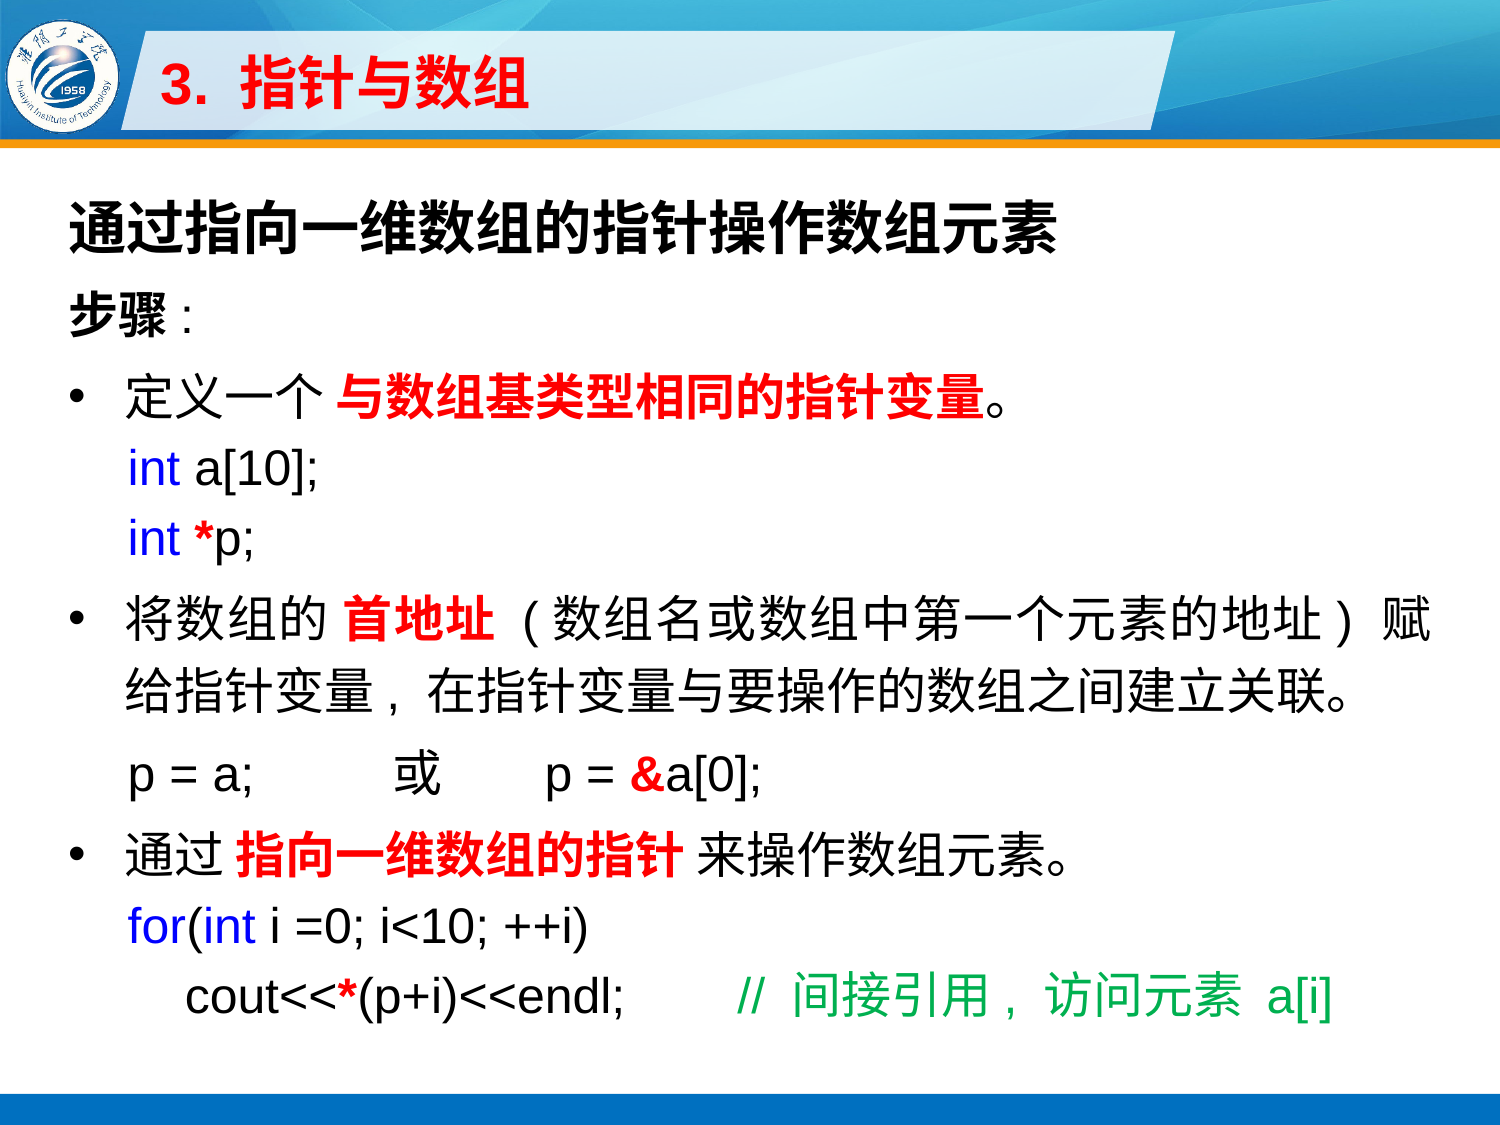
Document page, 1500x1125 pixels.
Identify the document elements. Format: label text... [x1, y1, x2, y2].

title 3. 指针与数组 [145, 39, 1176, 123]
list 通过指向一维数组的指针操作数组元素 步骤: 定义一个 与数组基类型相同的指针变量。 int a[10]; int *p; 将数组的 首地址 (数组名或数组中第一个元素的地址) 赋给指针变量, 在指针变量与要操作的数组之间建立关联。 p = a; 或 p = &a[0]; 通过 指向一维数组的指针 来操作数组元素。 for(int i =0; i<10; ++i) cout<<*(p+i)<<endl; // 间接引用, 访问元素 a[i] [53, 170, 1447, 1125]
picture [0, 0, 1500, 139]
